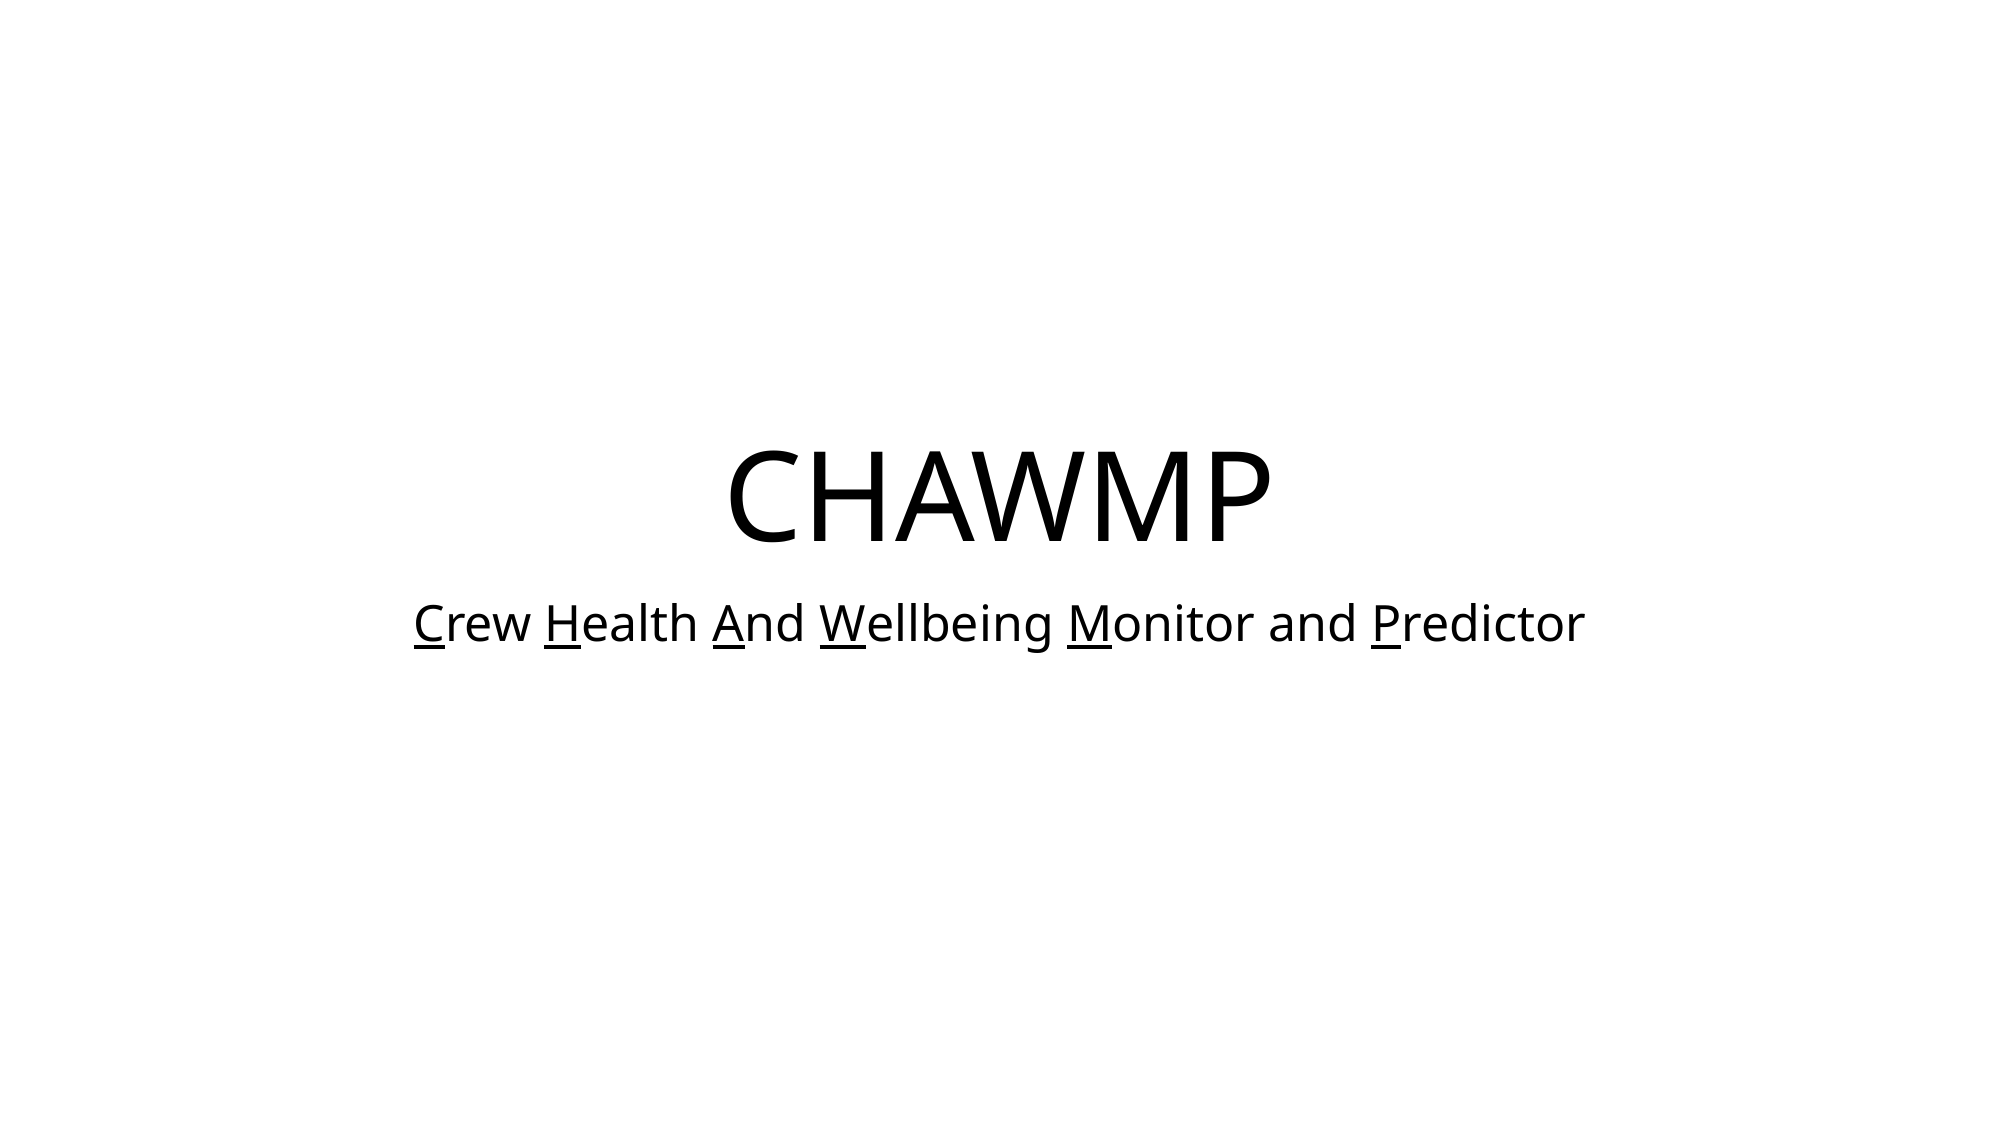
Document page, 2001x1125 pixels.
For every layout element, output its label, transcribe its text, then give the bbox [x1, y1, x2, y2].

subtitle Crew Health And Wellbeing Monitor and Predictor [249, 590, 1750, 863]
title CHAWMP [249, 184, 1750, 576]
